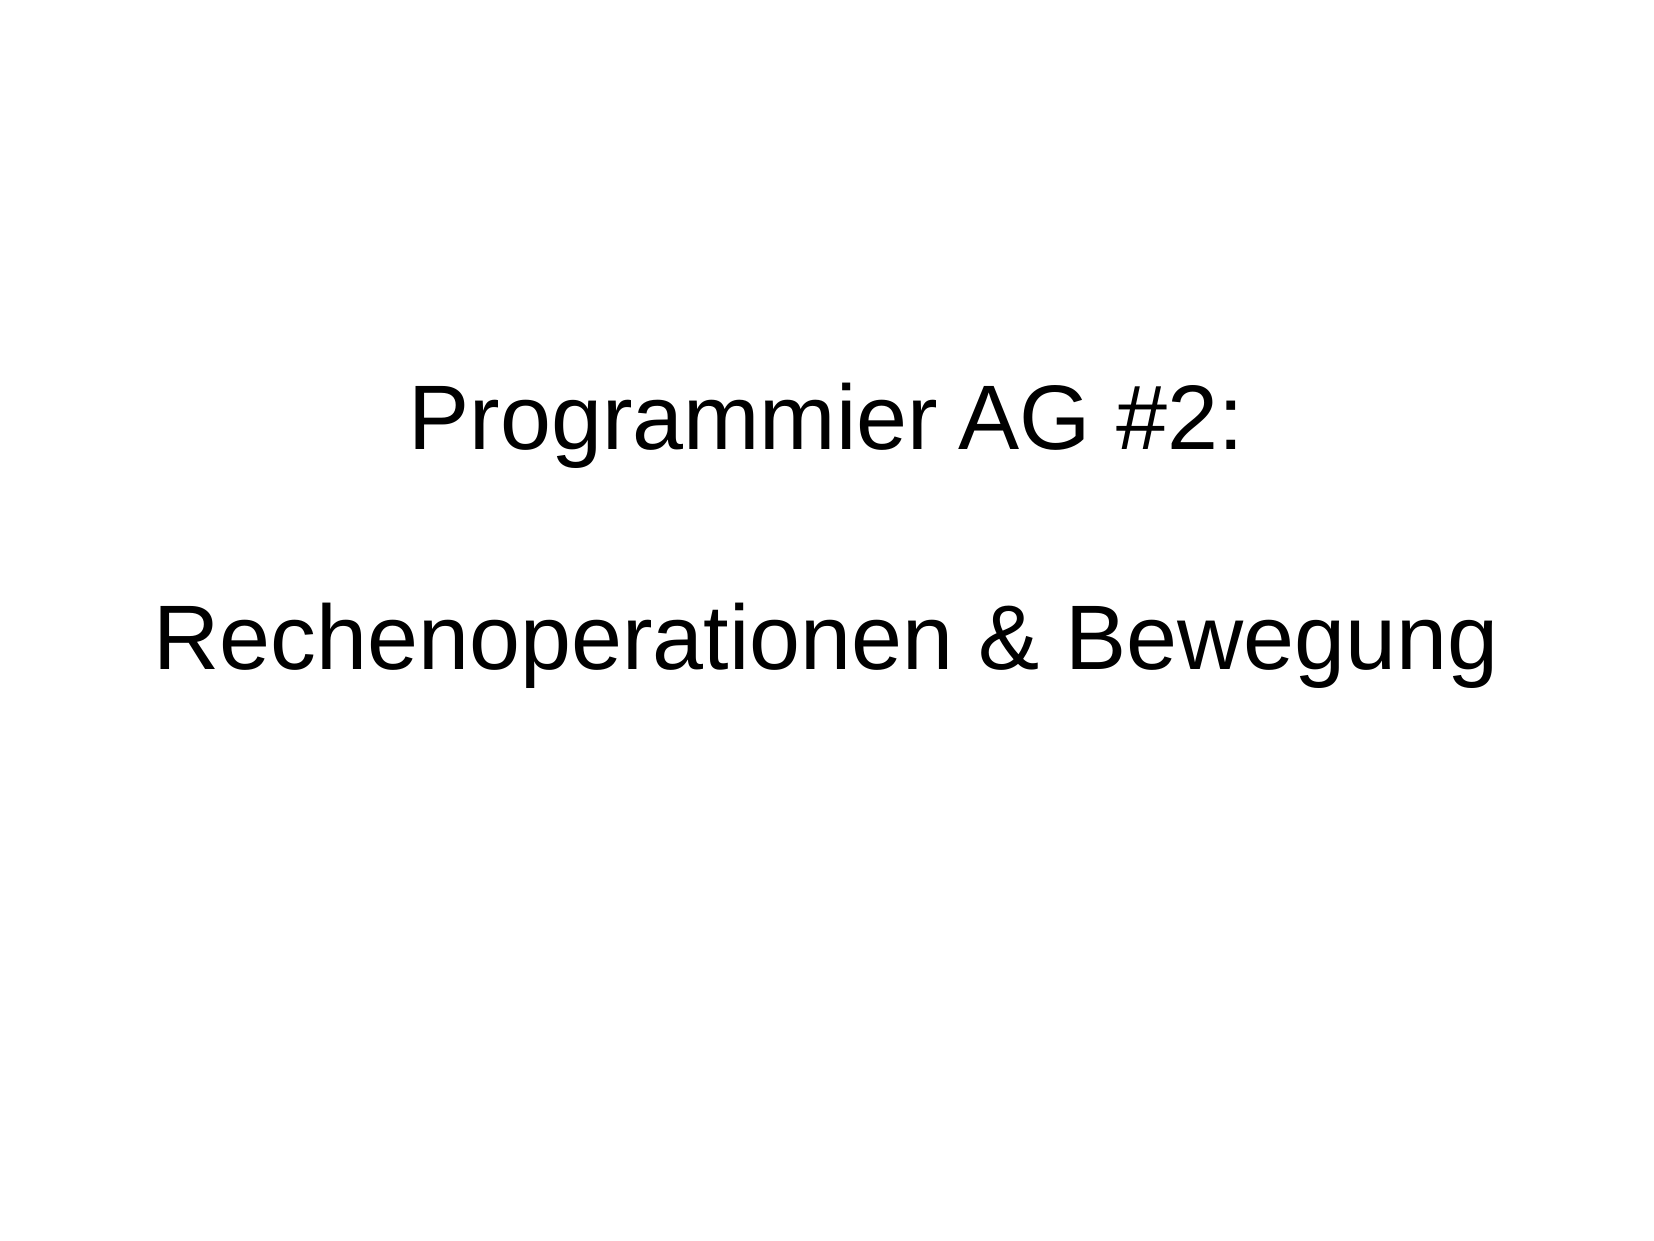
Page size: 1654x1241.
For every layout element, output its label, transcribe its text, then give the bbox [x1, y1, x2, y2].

title Programmier AG #2: Rechenoperationen & Bewegung [82, 368, 1571, 677]
